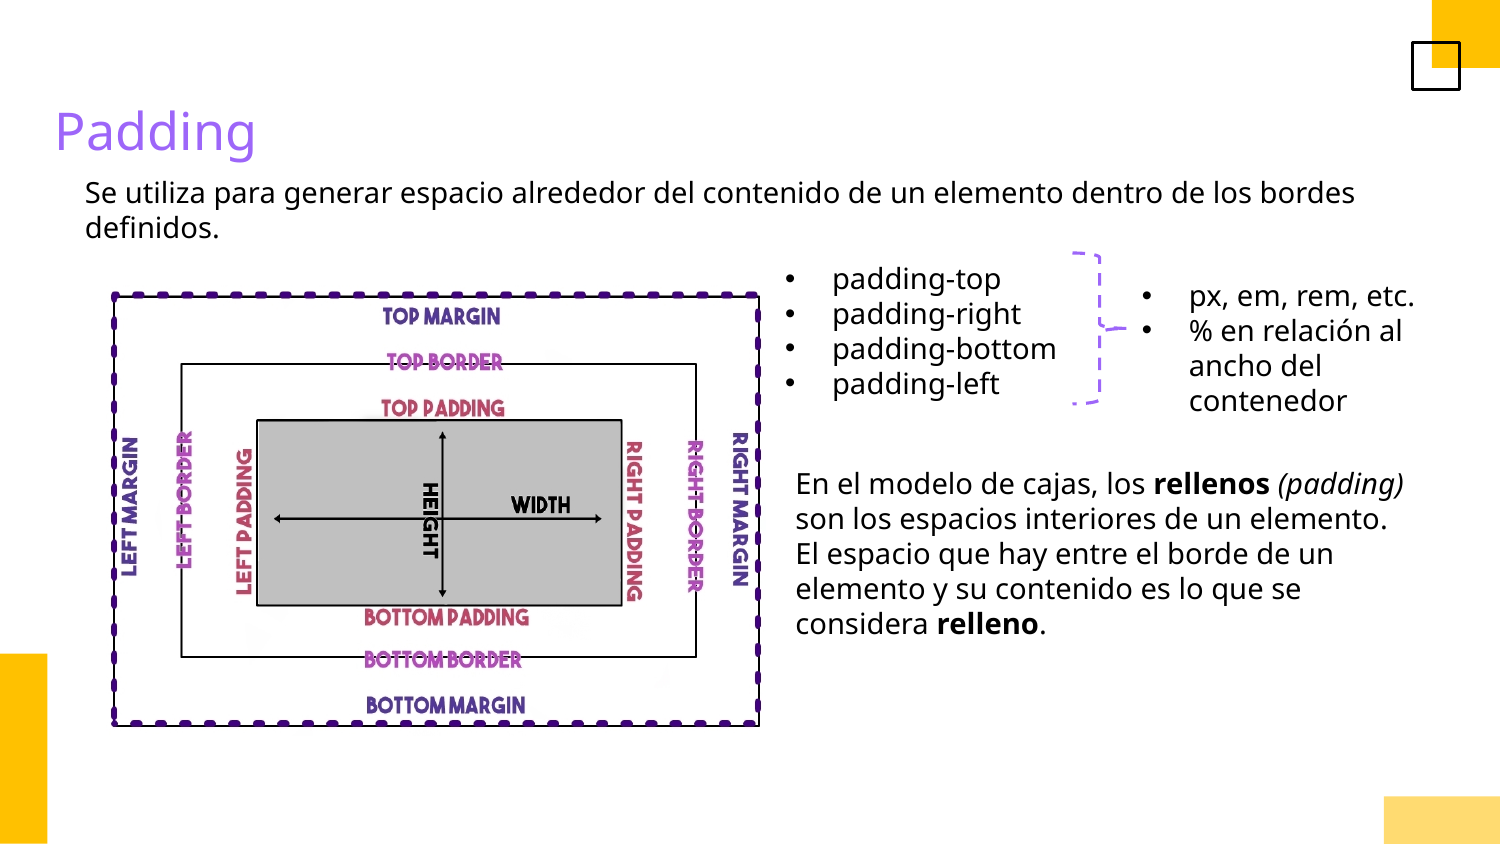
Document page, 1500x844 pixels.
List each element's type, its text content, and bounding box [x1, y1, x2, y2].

text_box Se utiliza para generar espacio alrededor del contenido de un elemento dentro de los bordes definidos. [51, 177, 1430, 230]
text_box En el modelo de cajas, los rellenos (padding) son los espacios interiores de un elemento. El espacio que hay entre el borde de un elemento y su contenido es lo que se considera relleno. [770, 450, 1431, 655]
text_box padding-top padding-right padding-bottom padding-left [770, 252, 1097, 408]
text_box [1072, 252, 1126, 404]
text_box Padding [40, 82, 1460, 177]
text_box px, em, rem, etc. % en relación al ancho del contenedor [1126, 269, 1468, 425]
picture [105, 285, 766, 736]
